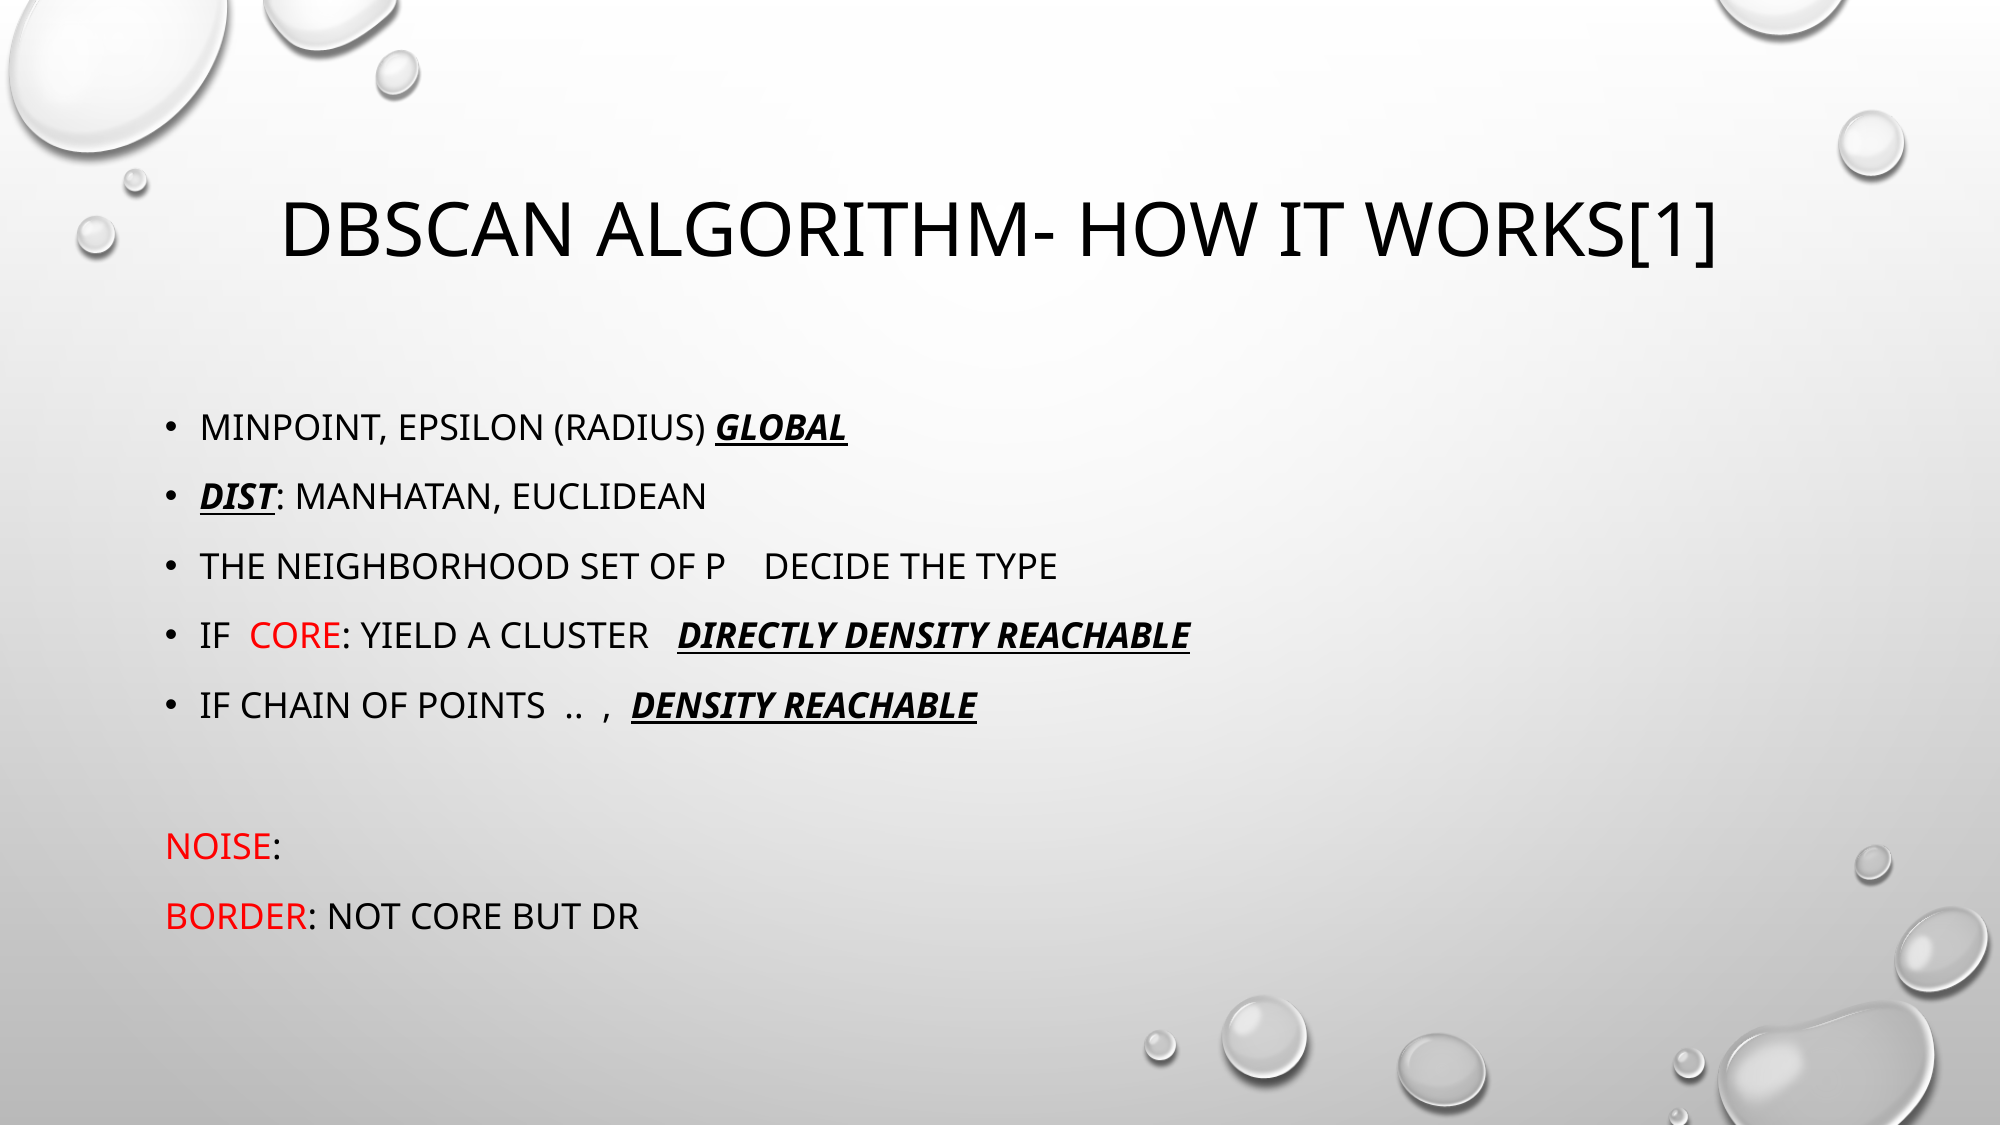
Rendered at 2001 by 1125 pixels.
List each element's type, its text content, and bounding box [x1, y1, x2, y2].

title DBSCAN algorithm- How it works[1] [149, 101, 1851, 364]
picture [0, 0, 2000, 1125]
